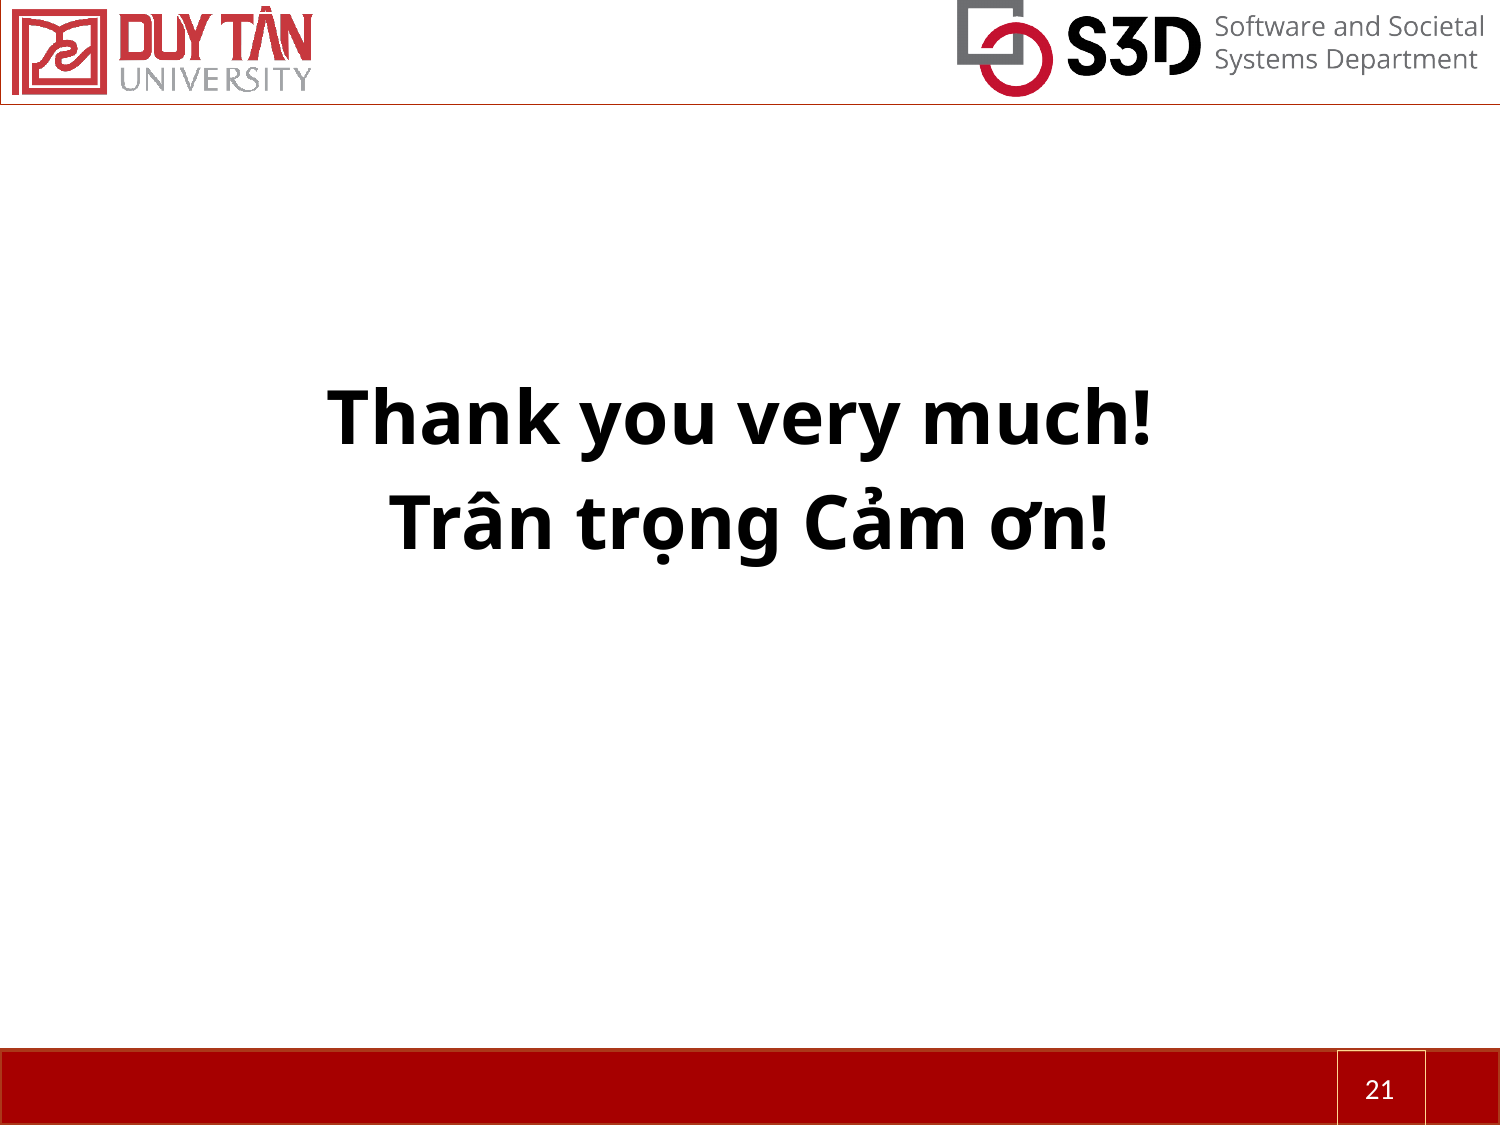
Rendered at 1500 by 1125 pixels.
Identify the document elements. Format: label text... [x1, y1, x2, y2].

picture [12, 6, 313, 95]
picture [957, 0, 1483, 97]
list Thank you very much! Trân trọng Cảm ơn! [75, 362, 1425, 650]
